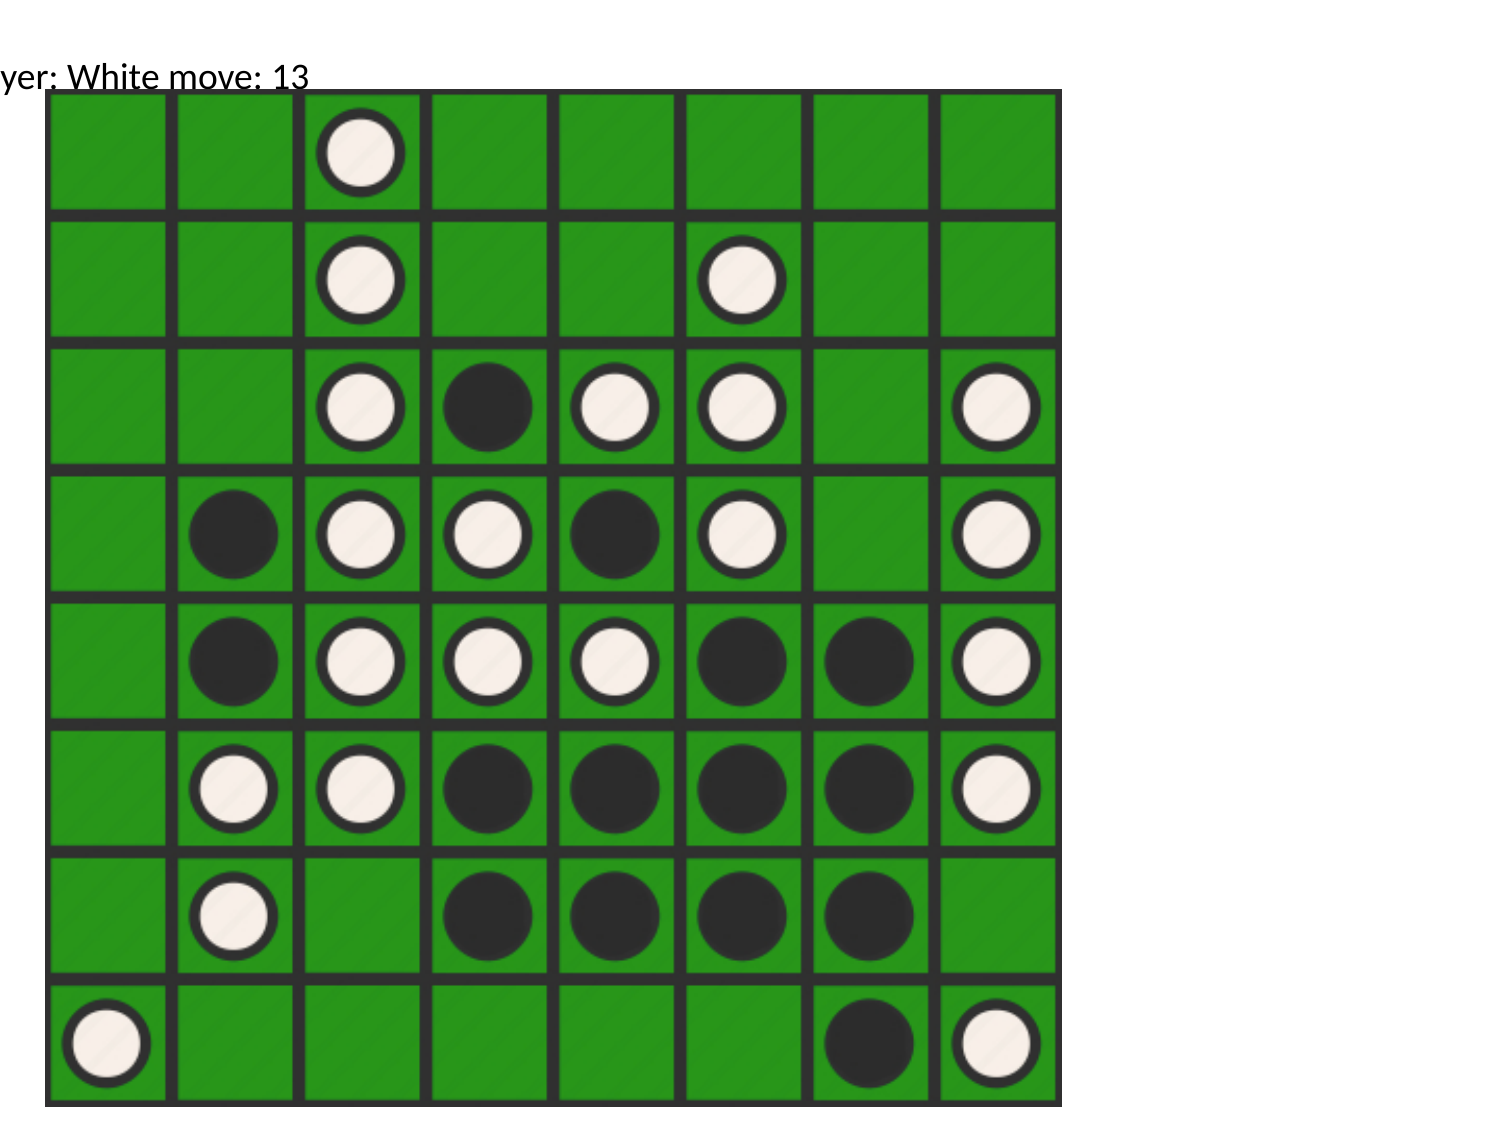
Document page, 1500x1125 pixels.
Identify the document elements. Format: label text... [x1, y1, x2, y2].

picture [44, 89, 1062, 1107]
text_box turn: 32 player: White move: 13 [0, 44, 325, 105]
